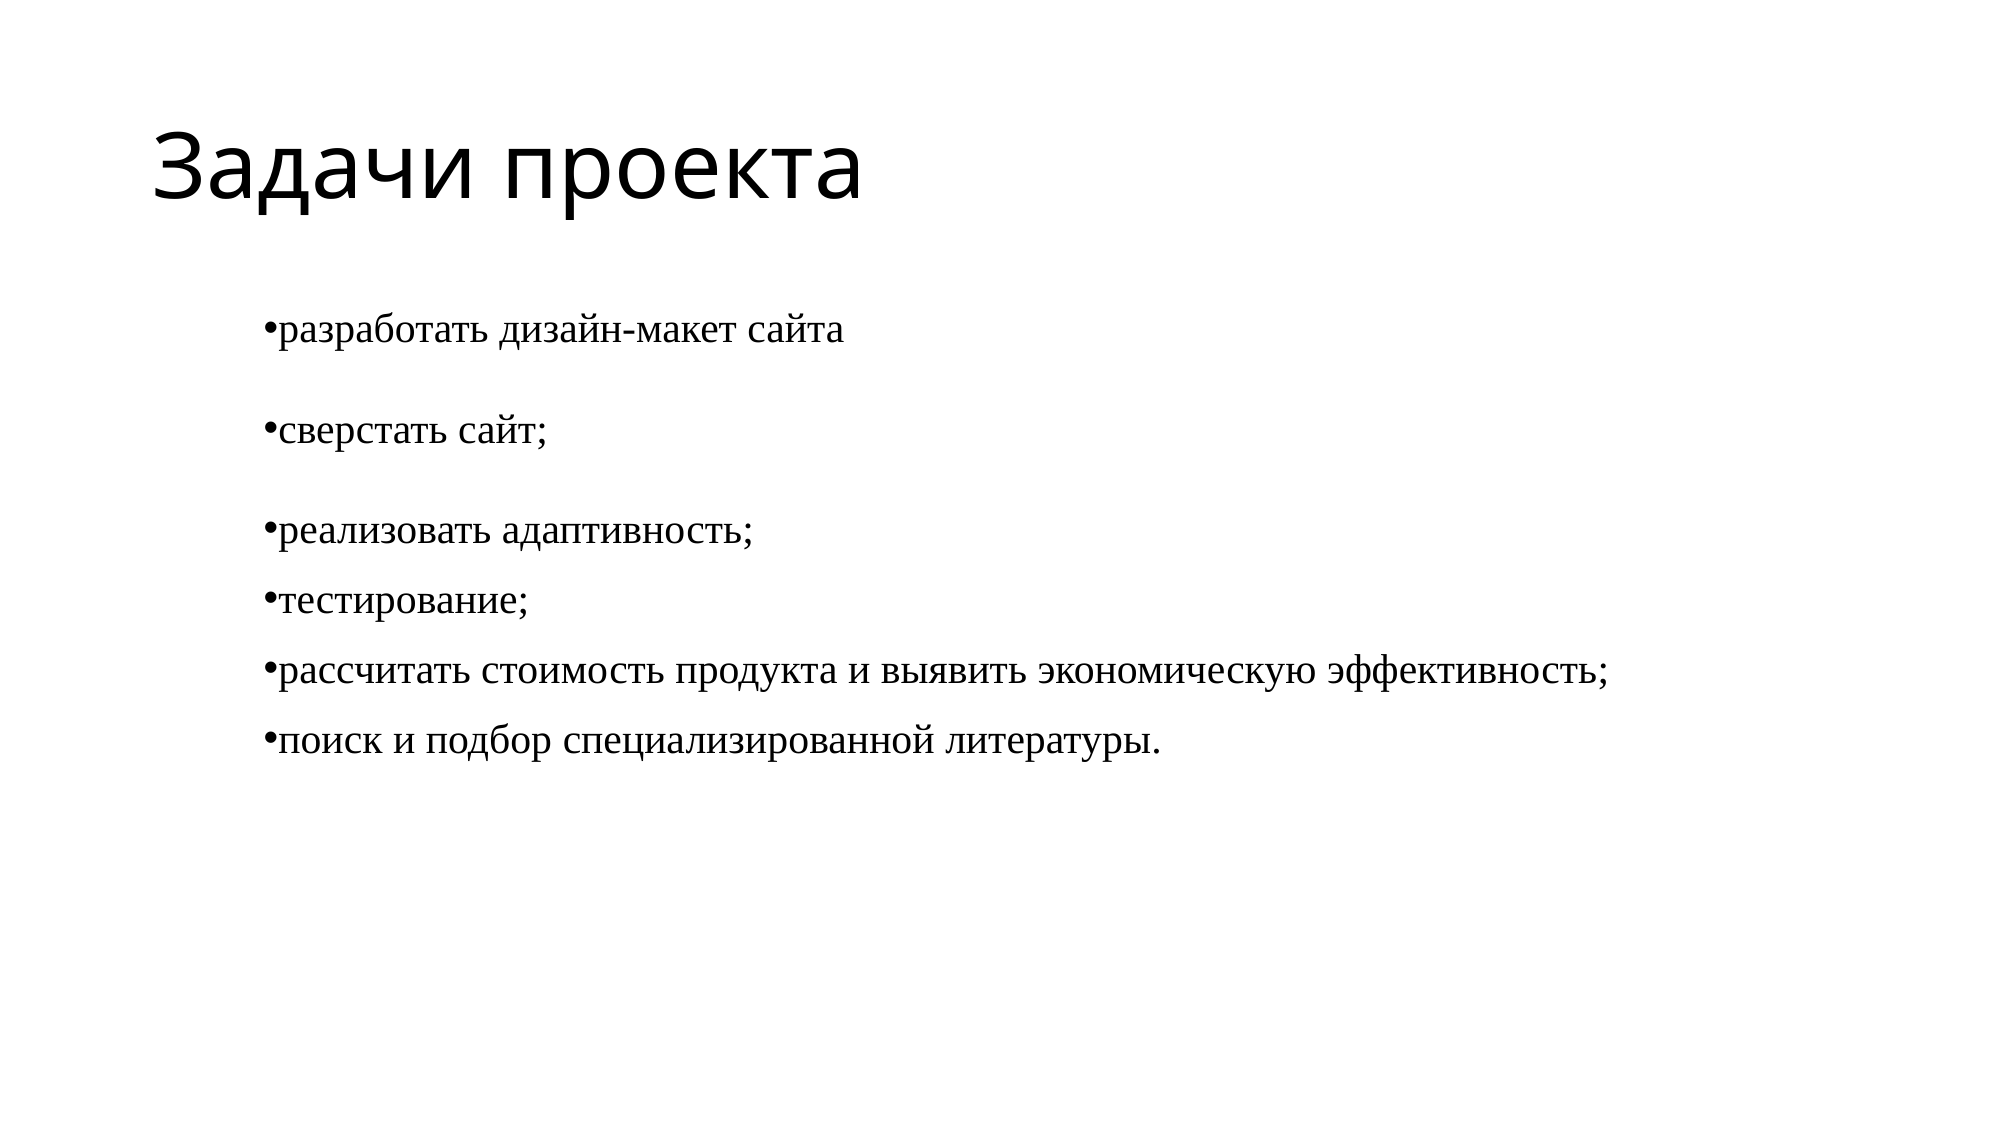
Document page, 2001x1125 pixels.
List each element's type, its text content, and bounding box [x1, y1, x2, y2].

title Задачи проекта [137, 59, 1863, 278]
list разработать дизайн-макет сайта сверстать сайт; реализовать адаптивность; тестирование; рассчитать стоимость продукта и выявить экономическую эффективность; поиск и подбор специализированной литературы. [137, 299, 1863, 1014]
